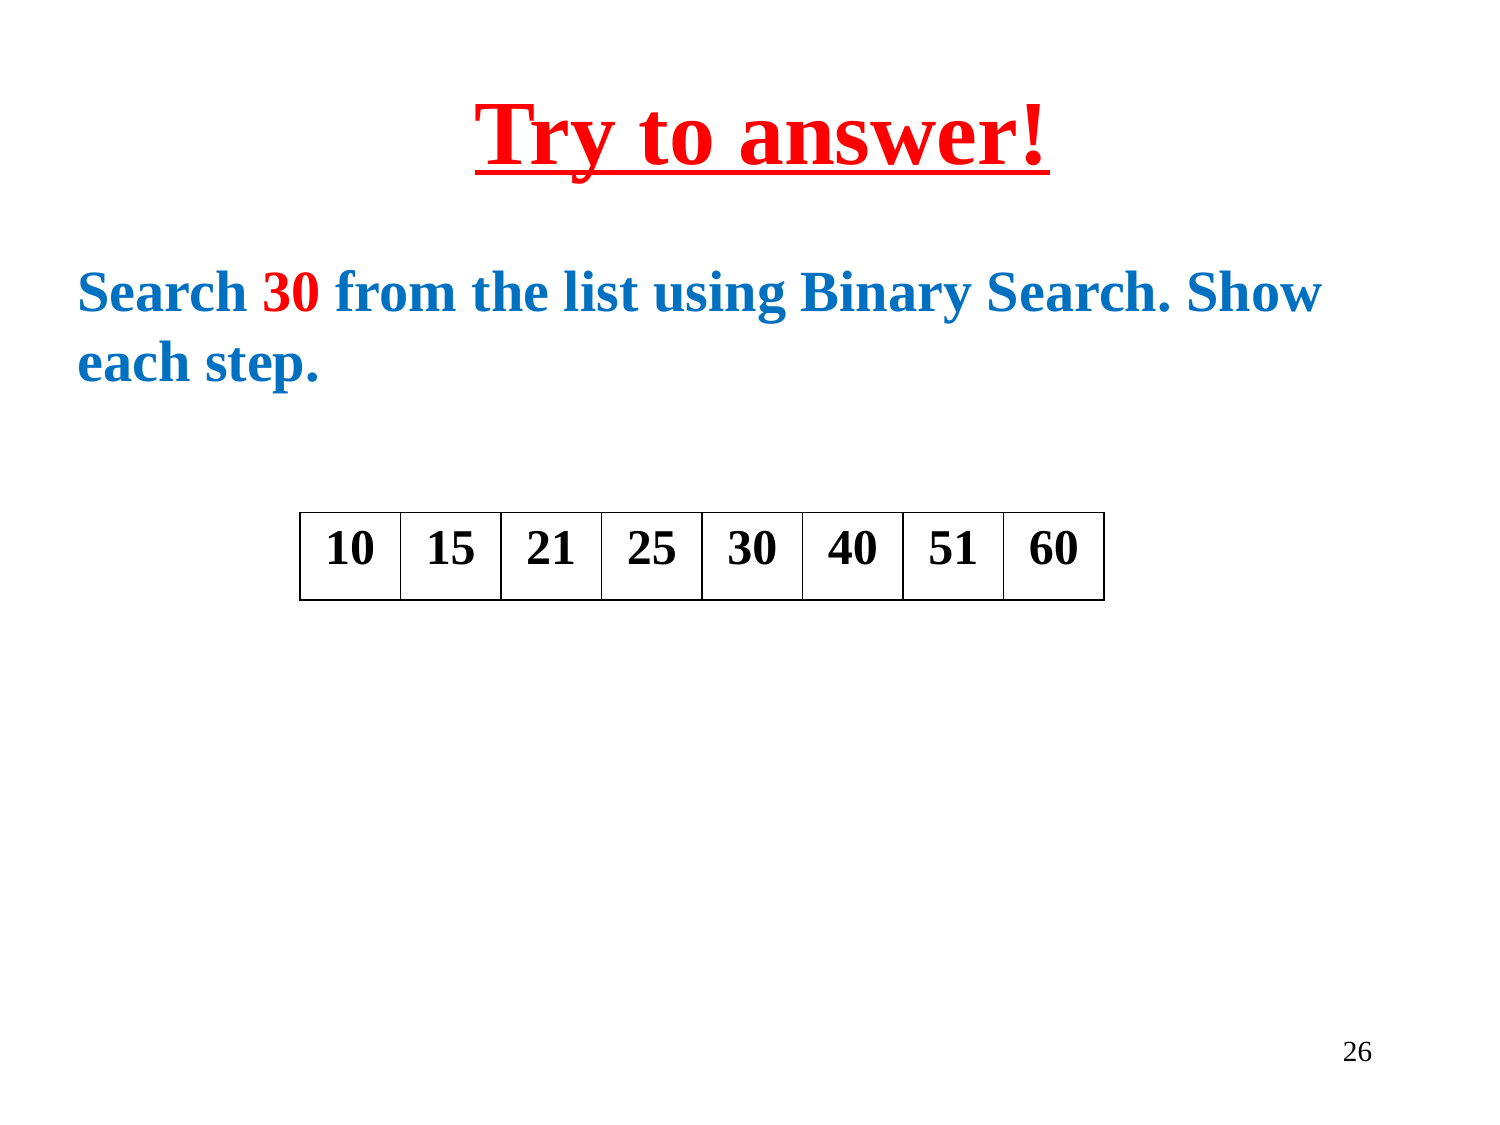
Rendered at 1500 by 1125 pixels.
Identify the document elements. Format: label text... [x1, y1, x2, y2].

table_header 21 [502, 513, 601, 599]
table_header 51 [904, 513, 1003, 599]
text_box ‹#› [1074, 1024, 1388, 1100]
table_header 25 [602, 513, 701, 599]
table_header 60 [1004, 513, 1103, 599]
table_header 15 [401, 513, 500, 599]
table_header 10 [301, 513, 400, 599]
table_header 30 [703, 513, 802, 599]
text_box Try to answer! [170, 39, 1355, 216]
text_box Search 30 from the list using Binary Search. Show each step. [62, 215, 1463, 991]
table_header 40 [803, 513, 902, 599]
